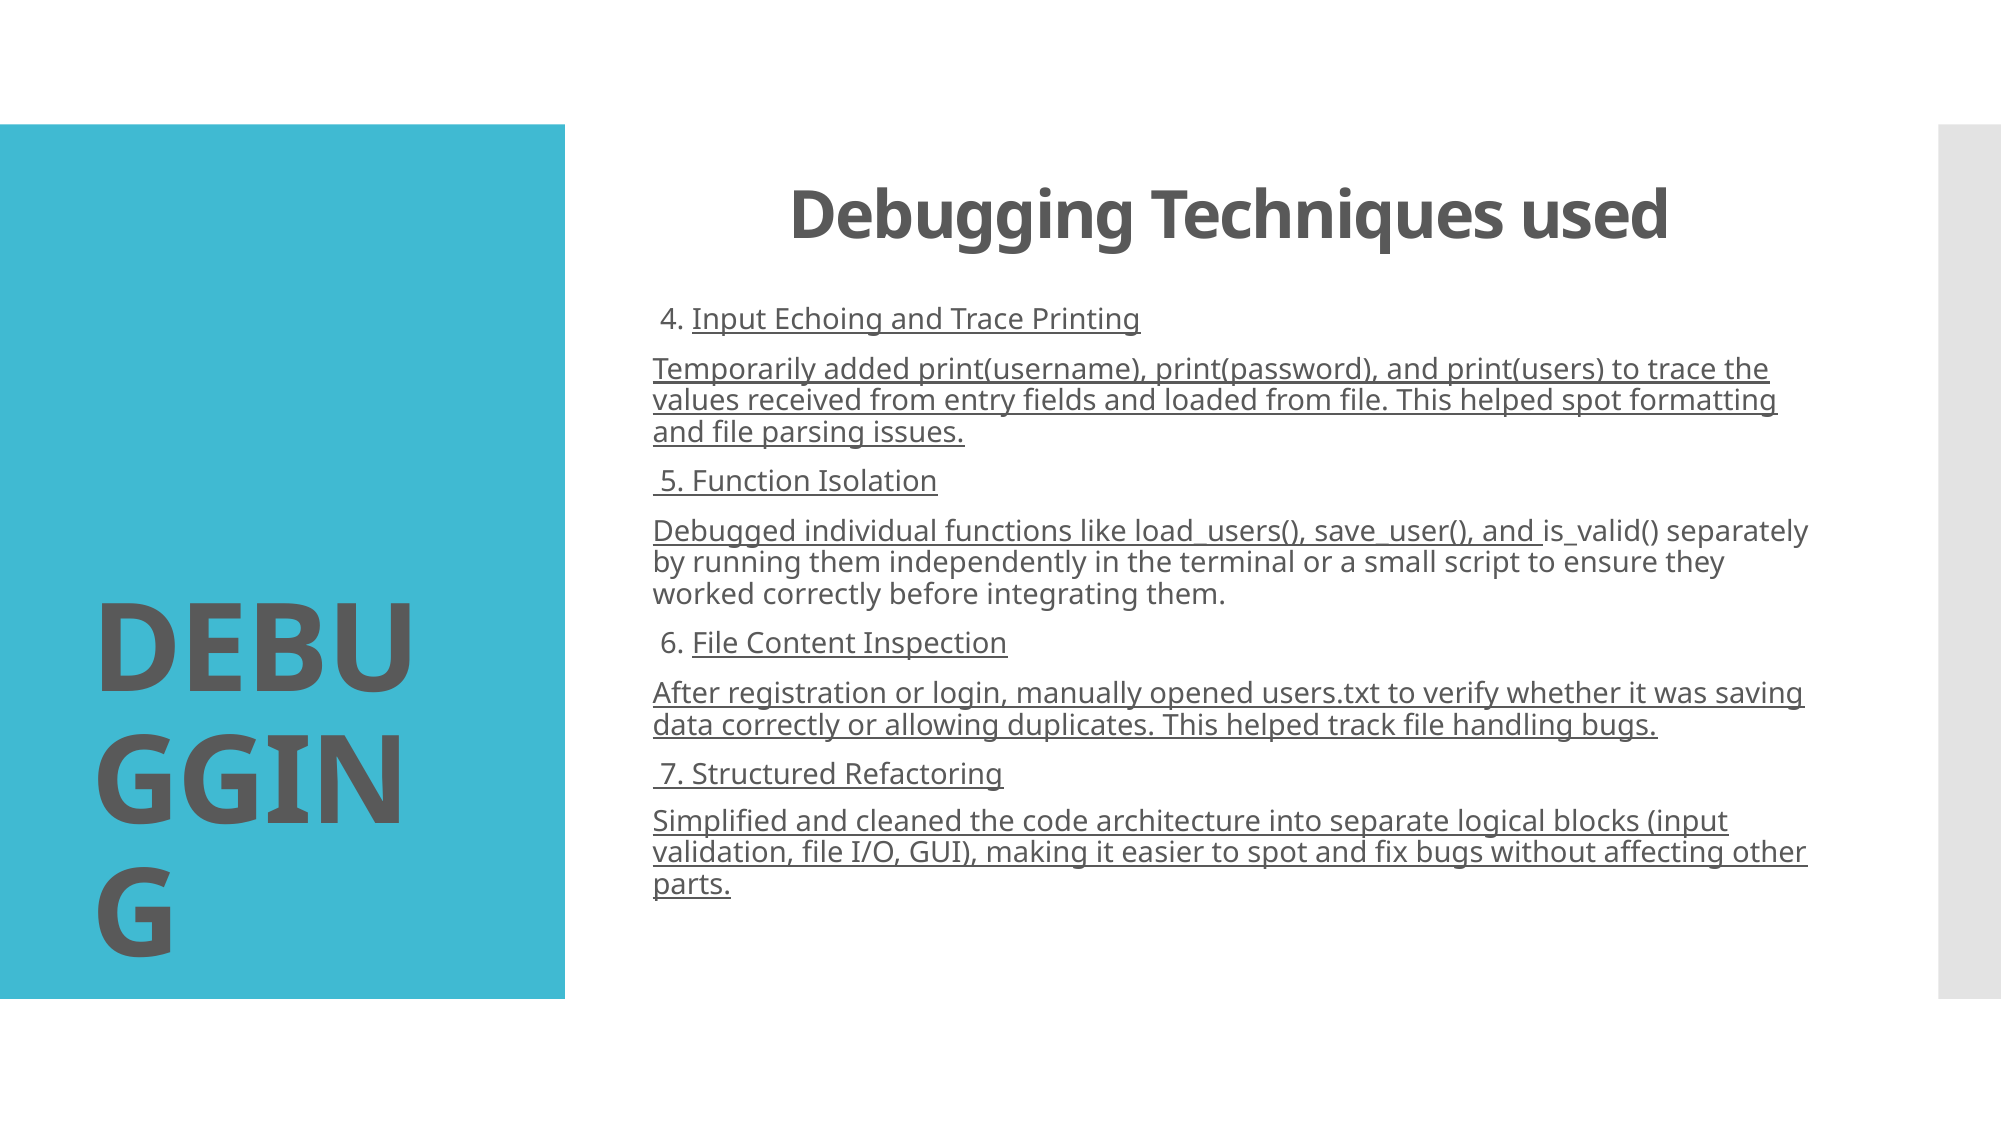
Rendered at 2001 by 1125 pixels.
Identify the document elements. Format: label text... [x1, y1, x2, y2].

title Debugging Techniques used [637, 156, 1838, 261]
list 4. Input Echoing and Trace Printing Temporarily added print(username), print(password), and print(users) to trace the values received from entry fields and loaded from file. This helped spot formatting and file parsing issues. 5. Function Isolation Debugged individual functions like load_users(), save_user(), and is_valid() separately by running them independently in the terminal or a small script to ensure they worked correctly before integrating them. 6. File Content Inspection After registration or login, manually opened users.txt to verify whether it was saving data correctly or allowing duplicates. This helped track file handling bugs. 7. Structured Refactoring Simplified and cleaned the code architecture into separate logical blocks (input validation, file I/O, GUI), making it easier to spot and fix bugs without affecting other parts. [637, 296, 1838, 917]
text_box DEBUGGING [76, 167, 447, 991]
